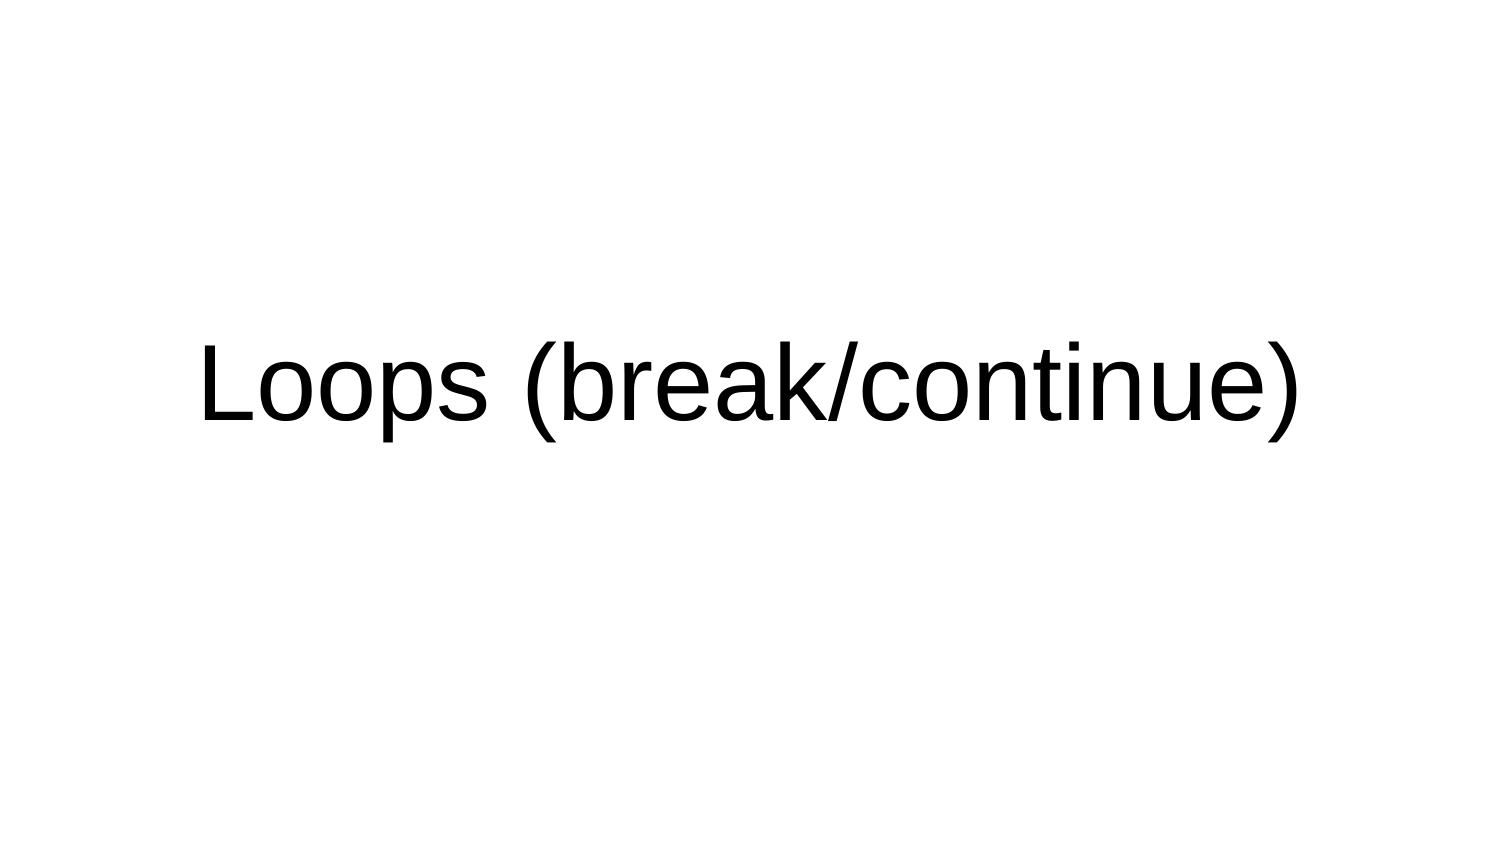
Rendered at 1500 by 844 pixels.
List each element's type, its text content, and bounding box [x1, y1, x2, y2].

title Loops (break/continue) [51, 303, 1449, 459]
